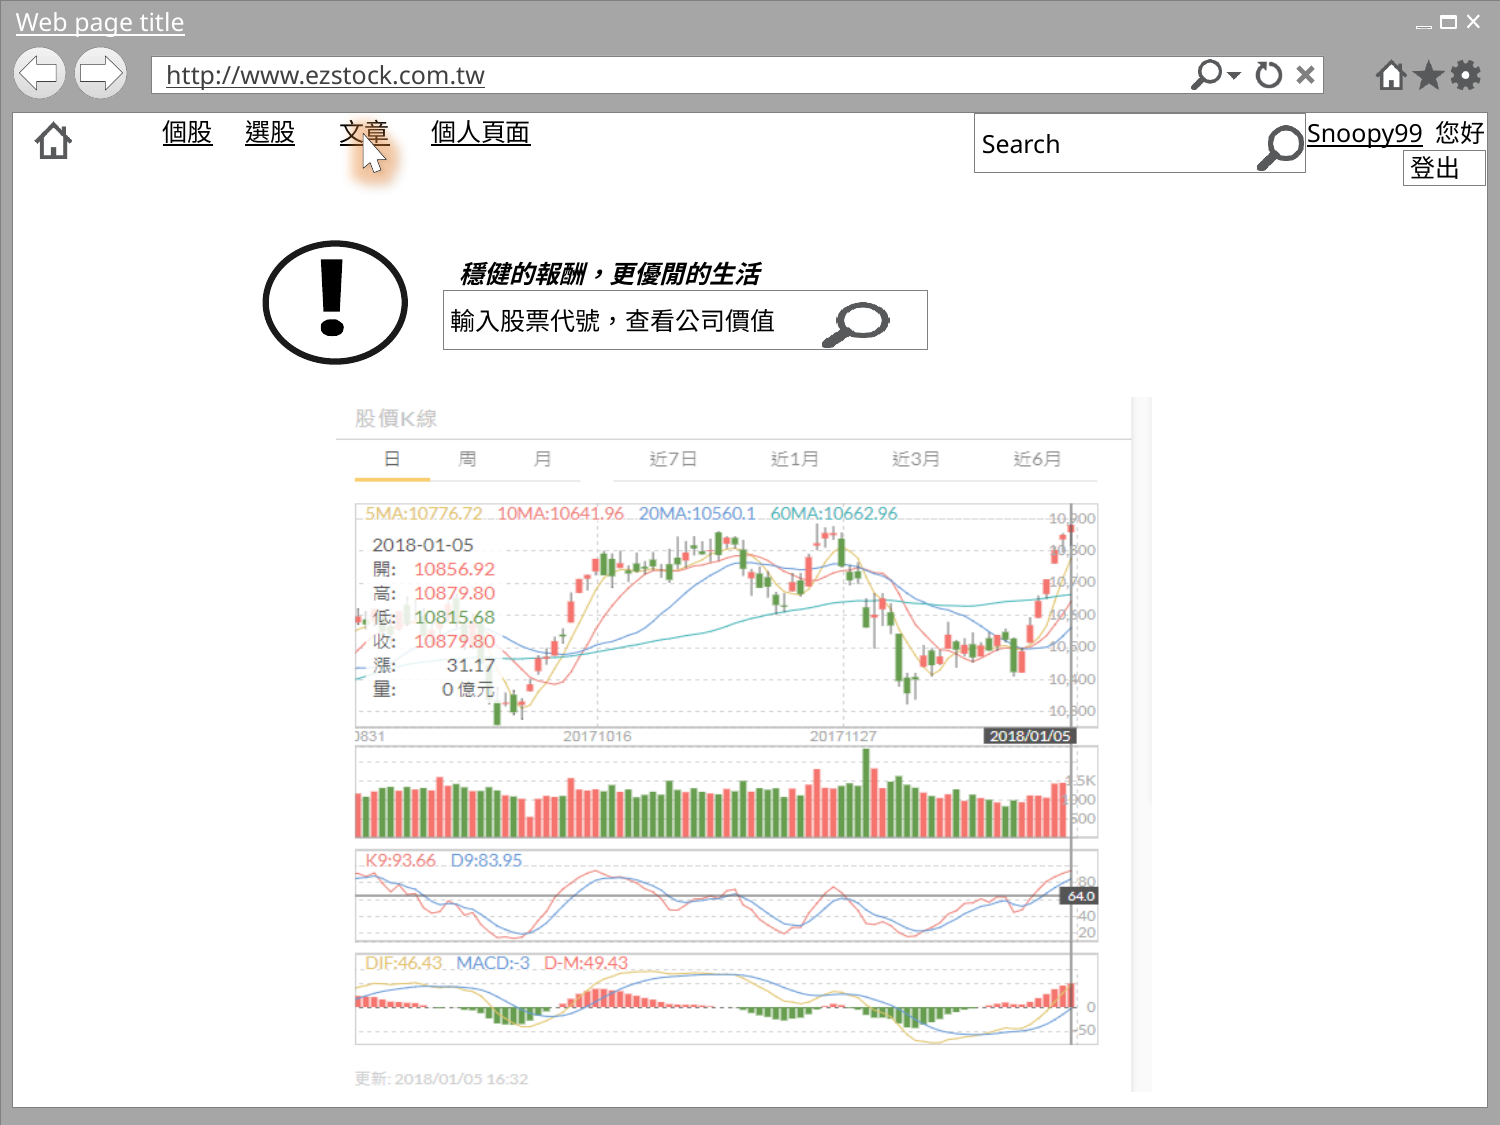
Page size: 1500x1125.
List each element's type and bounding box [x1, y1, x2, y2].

text_box [265, 243, 405, 362]
picture [33, 121, 72, 159]
text_box [974, 113, 1306, 173]
picture [336, 396, 1152, 1093]
text_box [442, 290, 928, 350]
text_box [0, 0, 1500, 1125]
